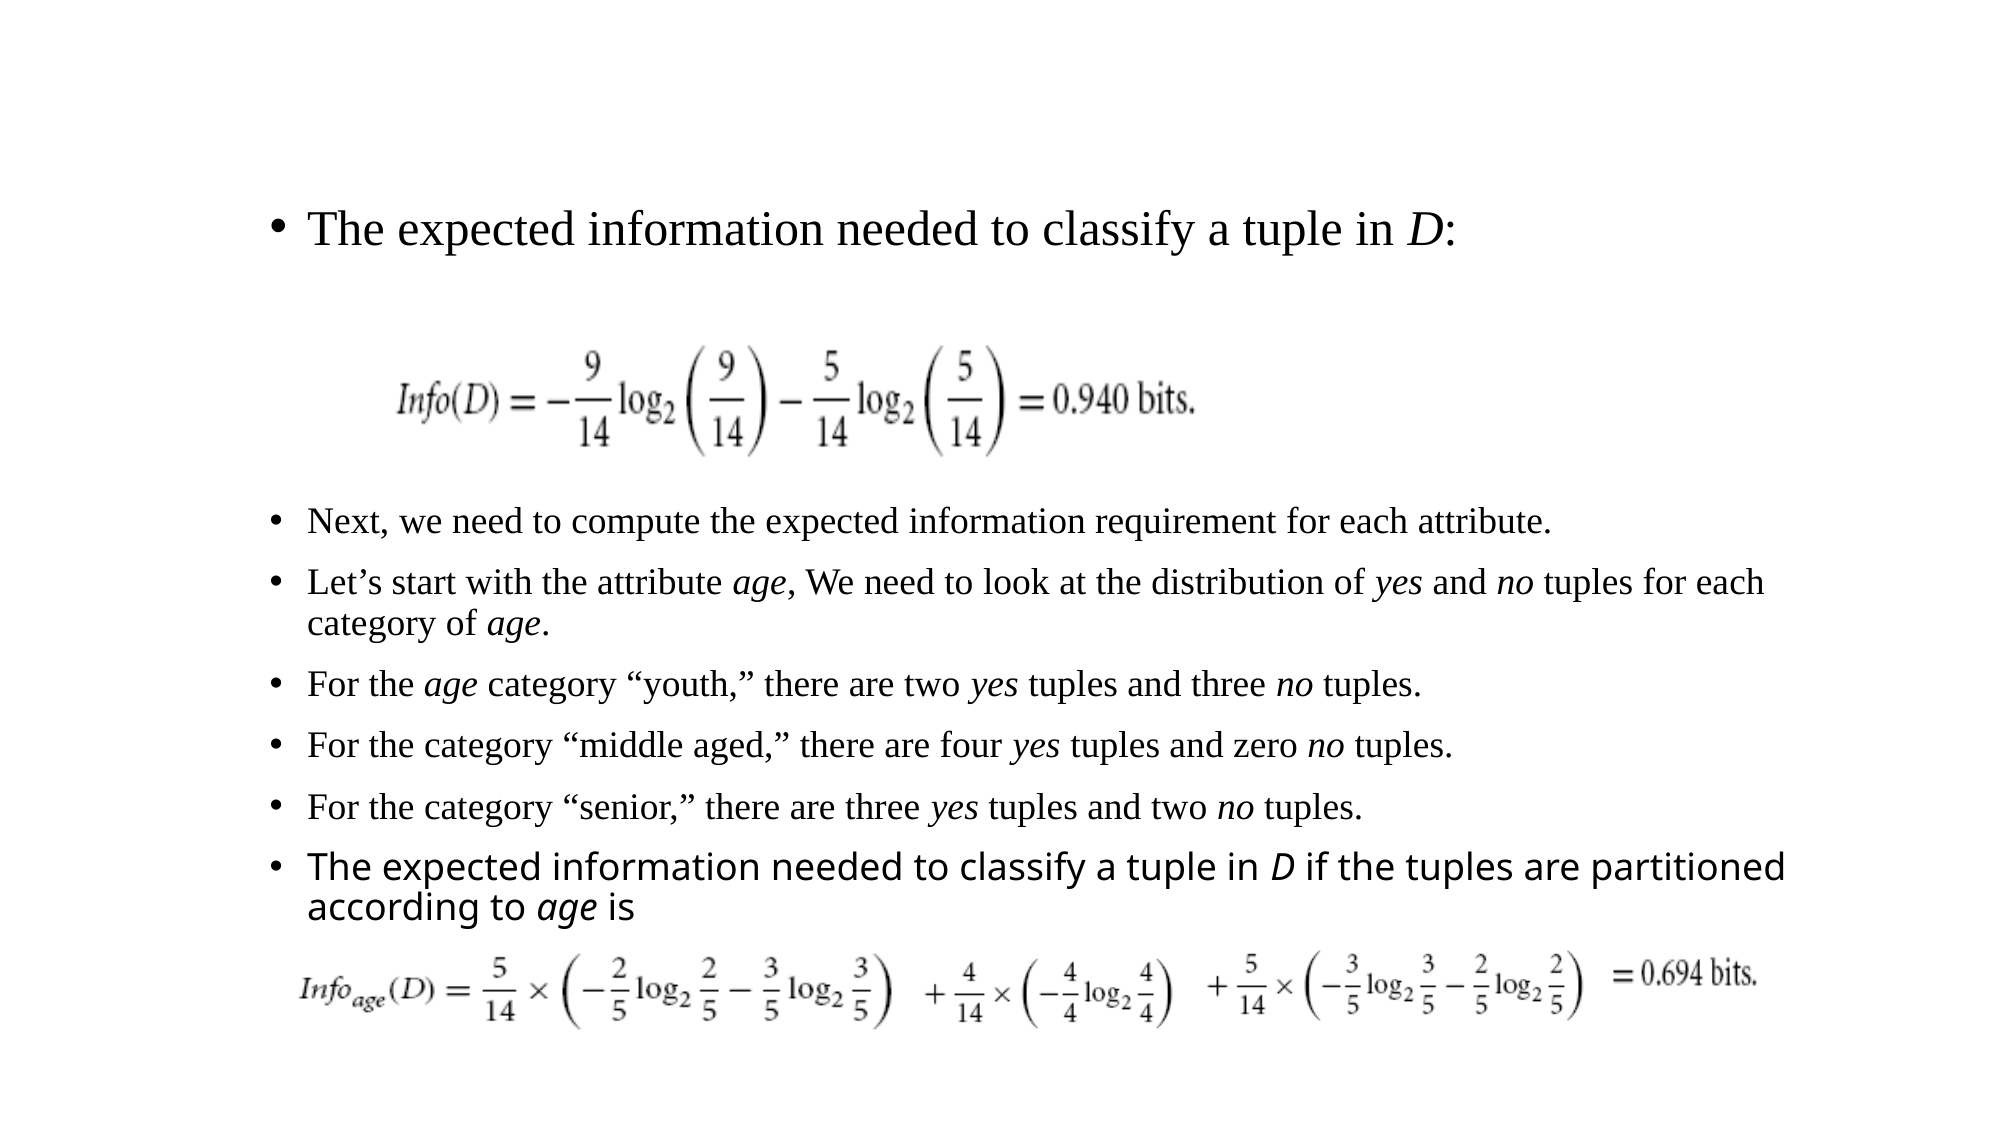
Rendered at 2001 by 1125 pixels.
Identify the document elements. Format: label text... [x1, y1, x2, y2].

picture [277, 930, 1780, 1083]
list The expected information needed to classify a tuple in D: Next, we need to compute the expected information requirement for each attribute. Let’s start with the attribute age, We need to look at the distribution of yes and no tuples for each category of age. For the age category “youth,” there are two yes tuples and three no tuples. For the category “middle aged,” there are four yes tuples and zero no tuples. For the category “senior,” there are three yes tuples and two no tuples. The expected information needed to classify a tuple in D if the tuples are partitioned according to age is [254, 194, 1866, 1014]
picture [374, 301, 1240, 500]
